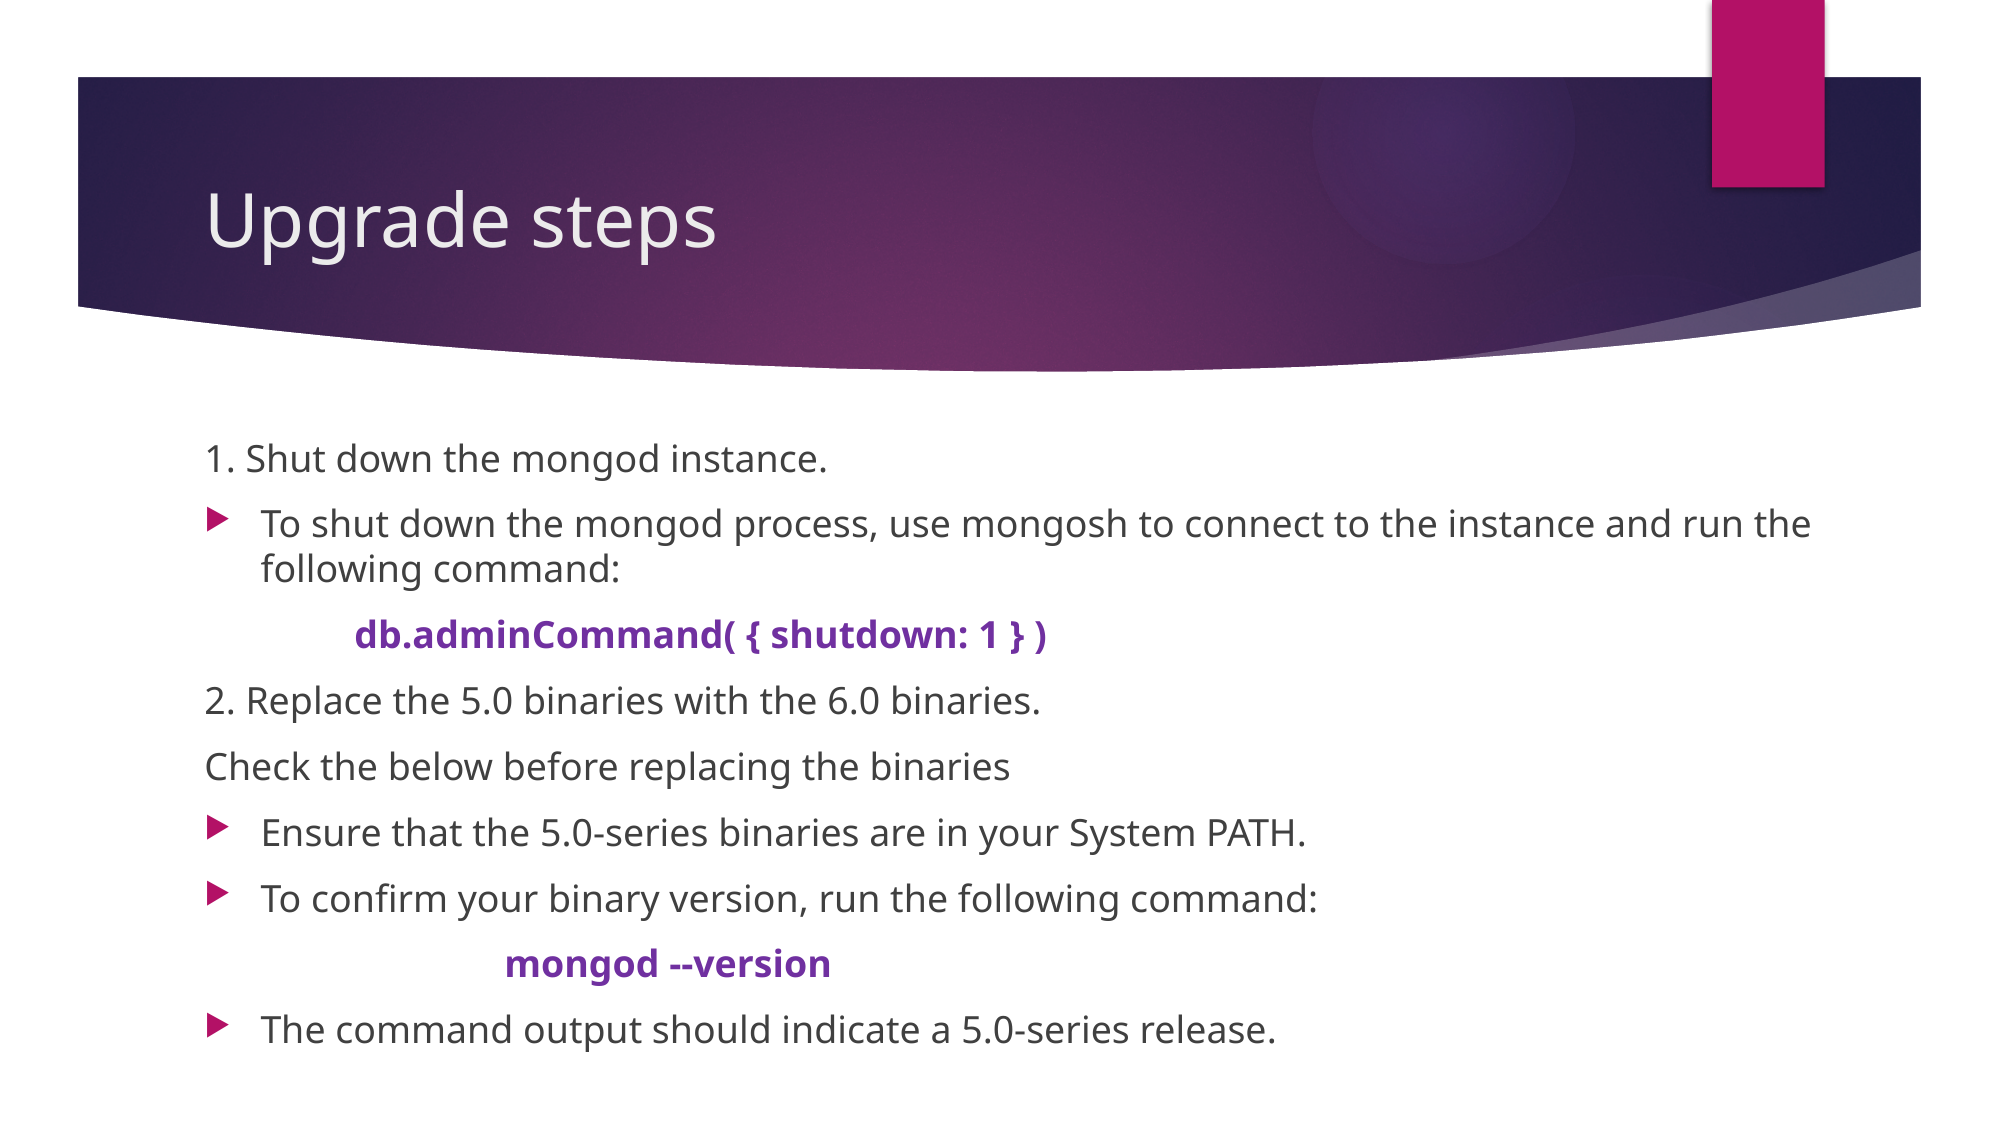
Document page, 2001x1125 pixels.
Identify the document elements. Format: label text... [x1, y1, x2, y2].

title Upgrade steps [189, 159, 1627, 276]
list 1. Shut down the mongod instance. To shut down the mongod process, use mongosh to connect to the instance and run the following command: db.adminCommand( { shutdown: 1 } ) 2. Replace the 5.0 binaries with the 6.0 binaries. Check the below before replacing the binaries Ensure that the 5.0-series binaries are in your System PATH. To confirm your binary version, run the following command: mongod --version The command output should indicate a 5.0-series release. [189, 427, 1906, 1069]
